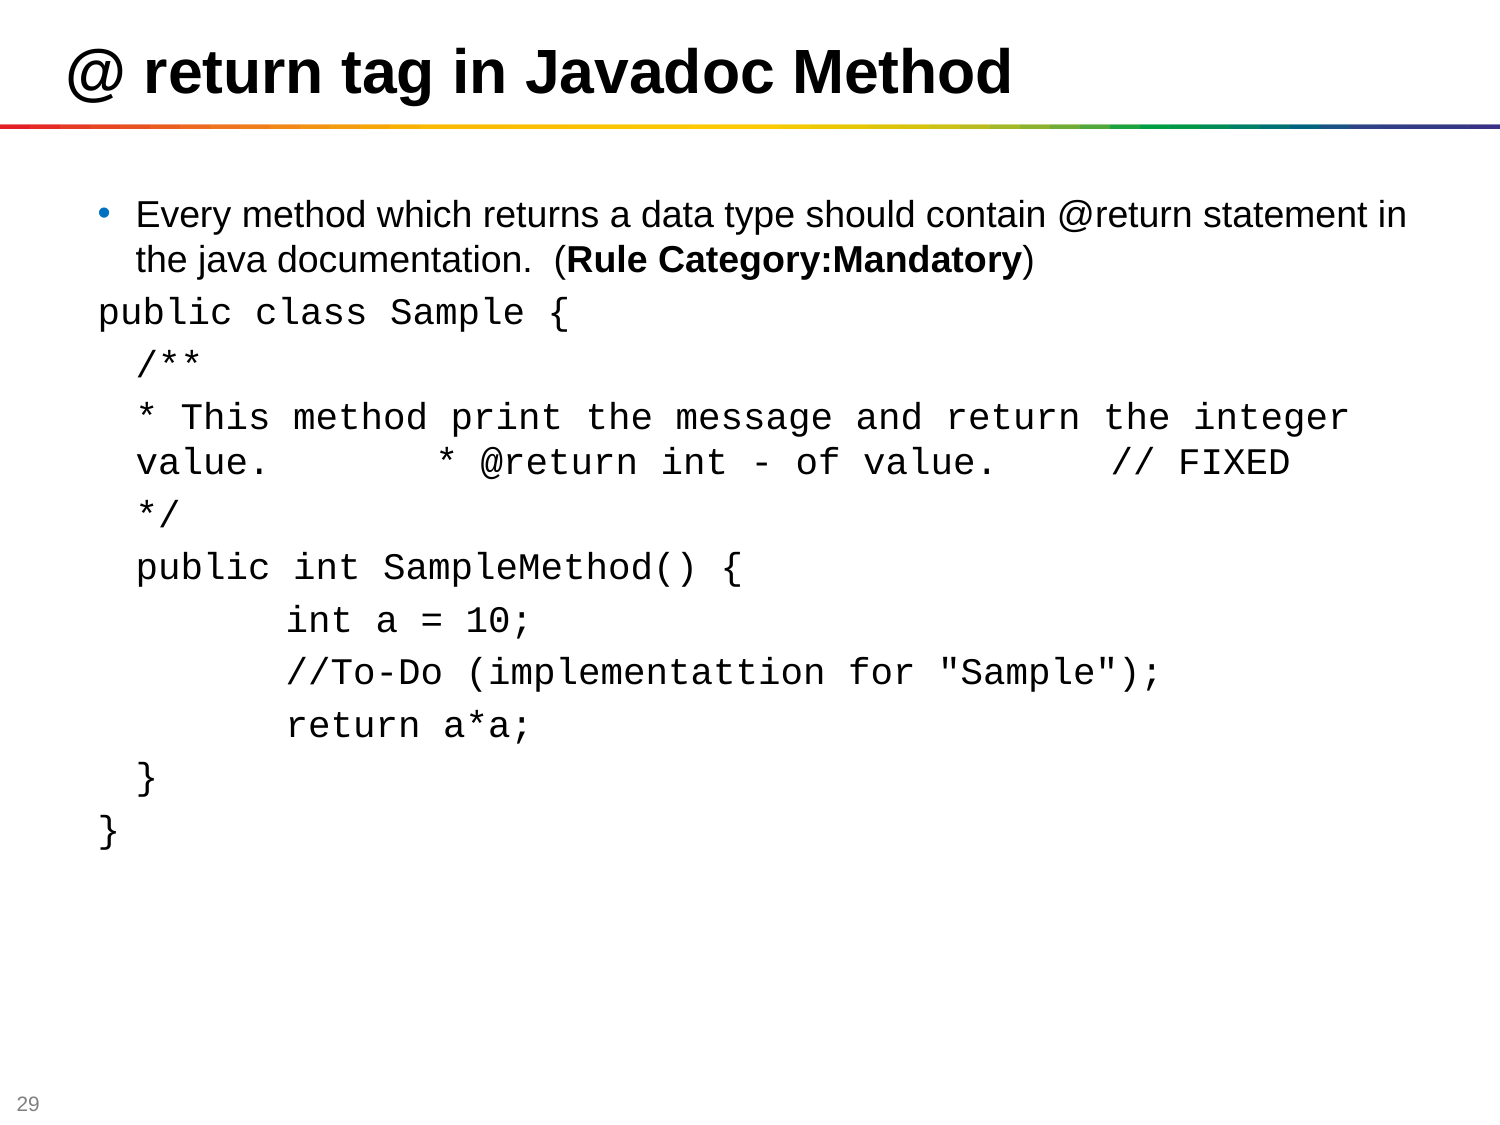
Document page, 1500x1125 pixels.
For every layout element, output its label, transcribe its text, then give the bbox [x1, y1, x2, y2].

list @ return tag in Javadoc Method [50, 23, 1426, 115]
list Every method which returns a data type should contain @return statement in the java documentation. (Rule Category:Mandatory) public class Sample { /** * This method print the message and return the integer value. * @return int - of value. // FIXED */ public int SampleMethod() { int a = 10; //To-Do (implementattion for "Sample"); return a*a; } } [82, 182, 1435, 917]
